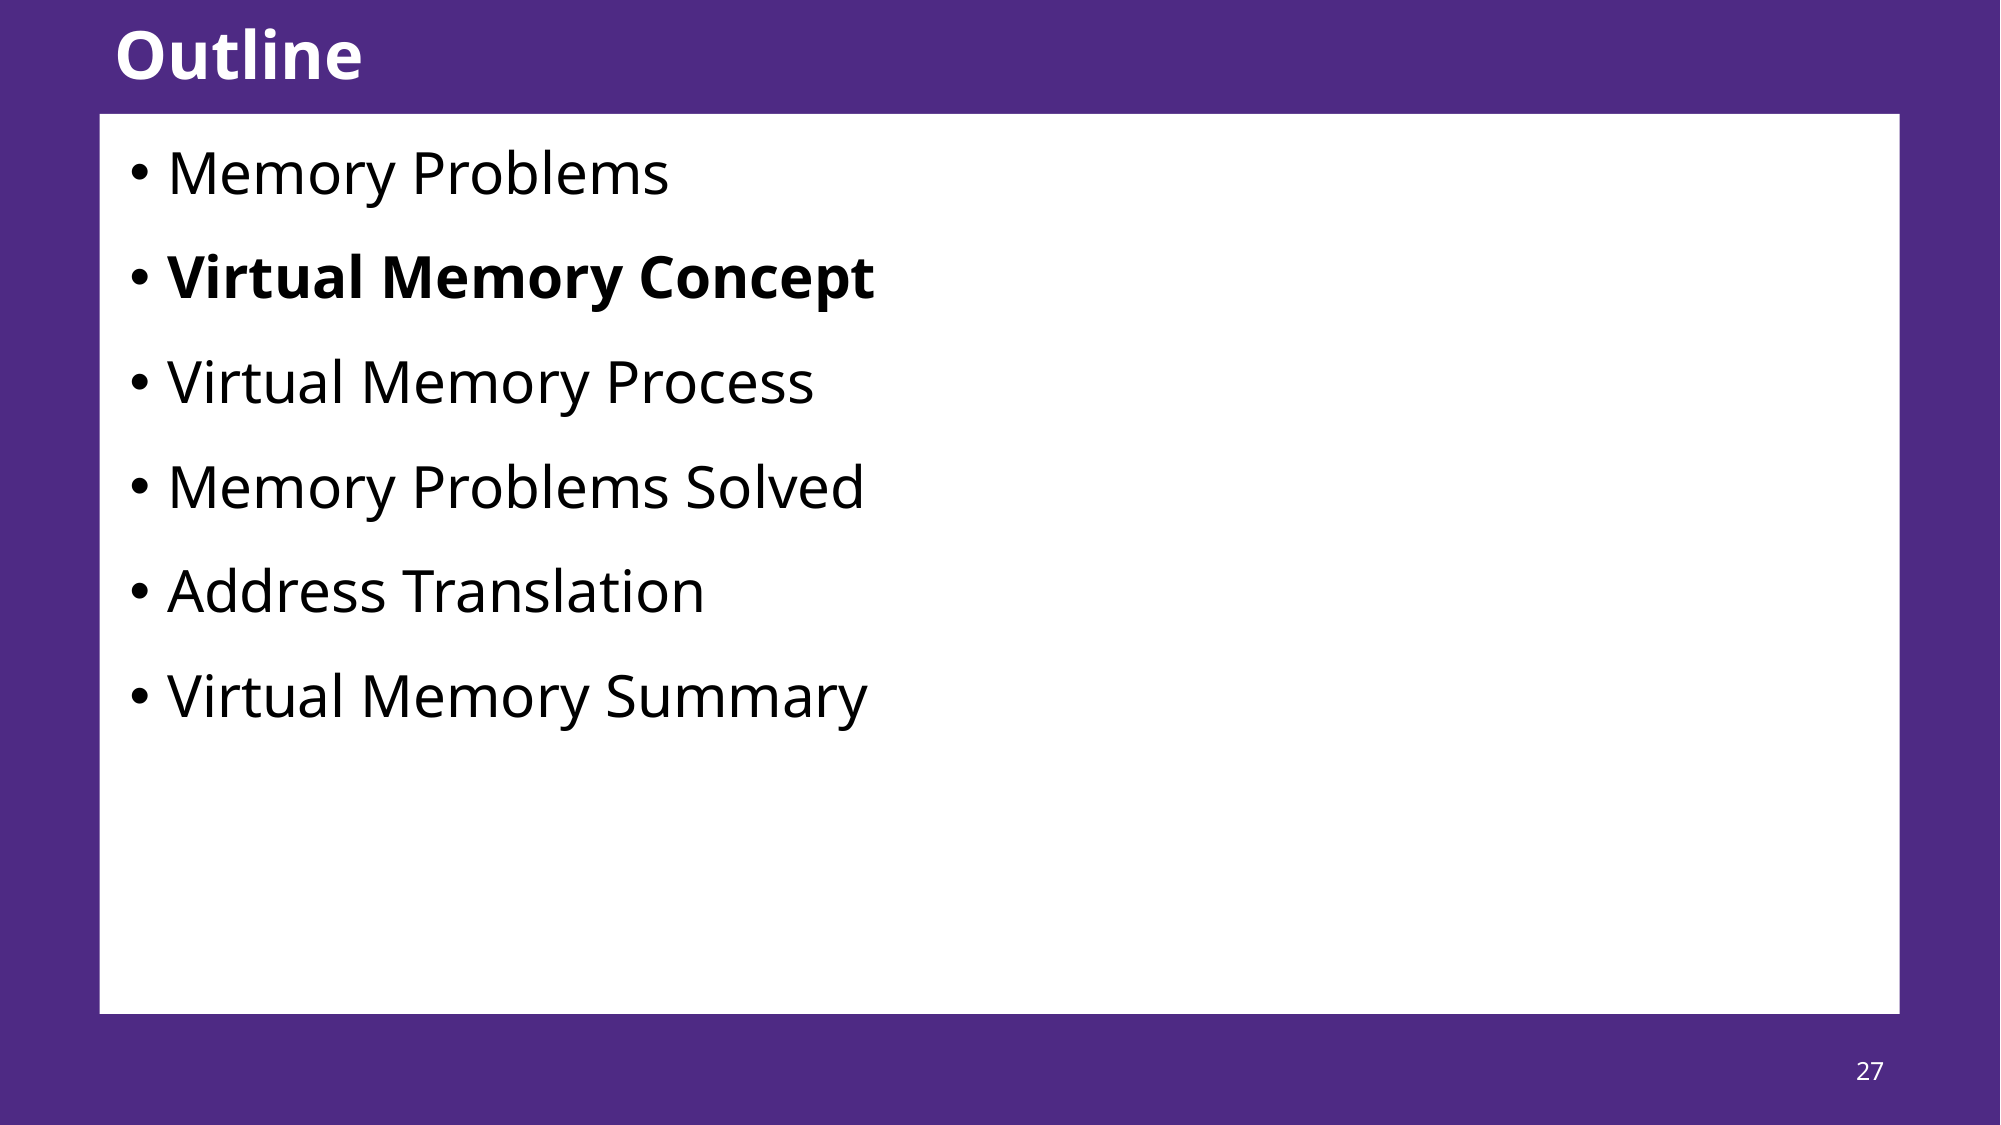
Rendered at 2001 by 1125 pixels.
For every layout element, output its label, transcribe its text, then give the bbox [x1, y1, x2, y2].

title Outline [99, 1, 1900, 114]
list Memory Problems Virtual Memory Concept Virtual Memory Process Memory Problems Solved Address Translation Virtual Memory Summary [99, 114, 1900, 1014]
slide_number 27 [1749, 1042, 1900, 1103]
